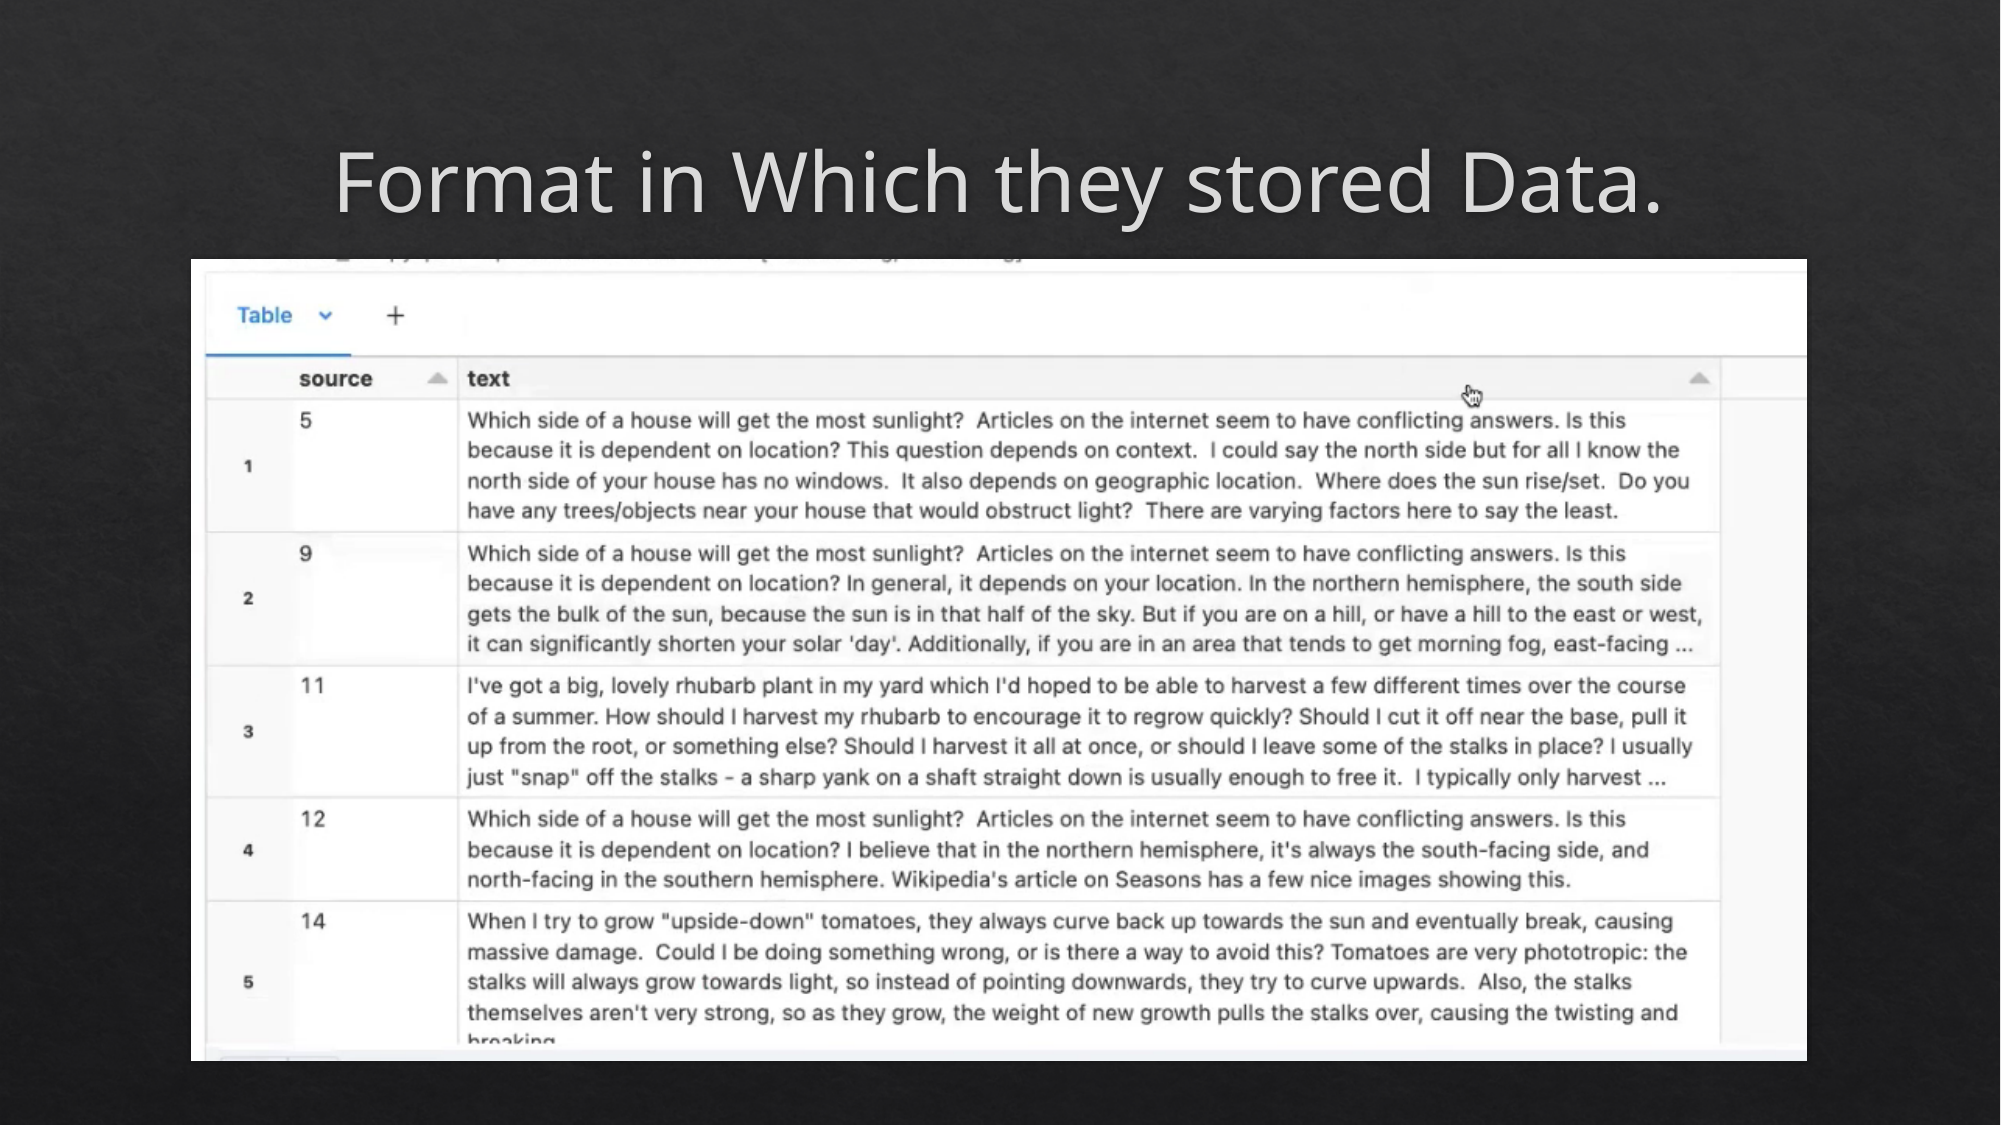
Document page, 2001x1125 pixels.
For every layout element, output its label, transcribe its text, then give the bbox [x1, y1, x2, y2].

title Format in Which they stored Data. [149, 99, 1849, 260]
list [191, 258, 1808, 1061]
